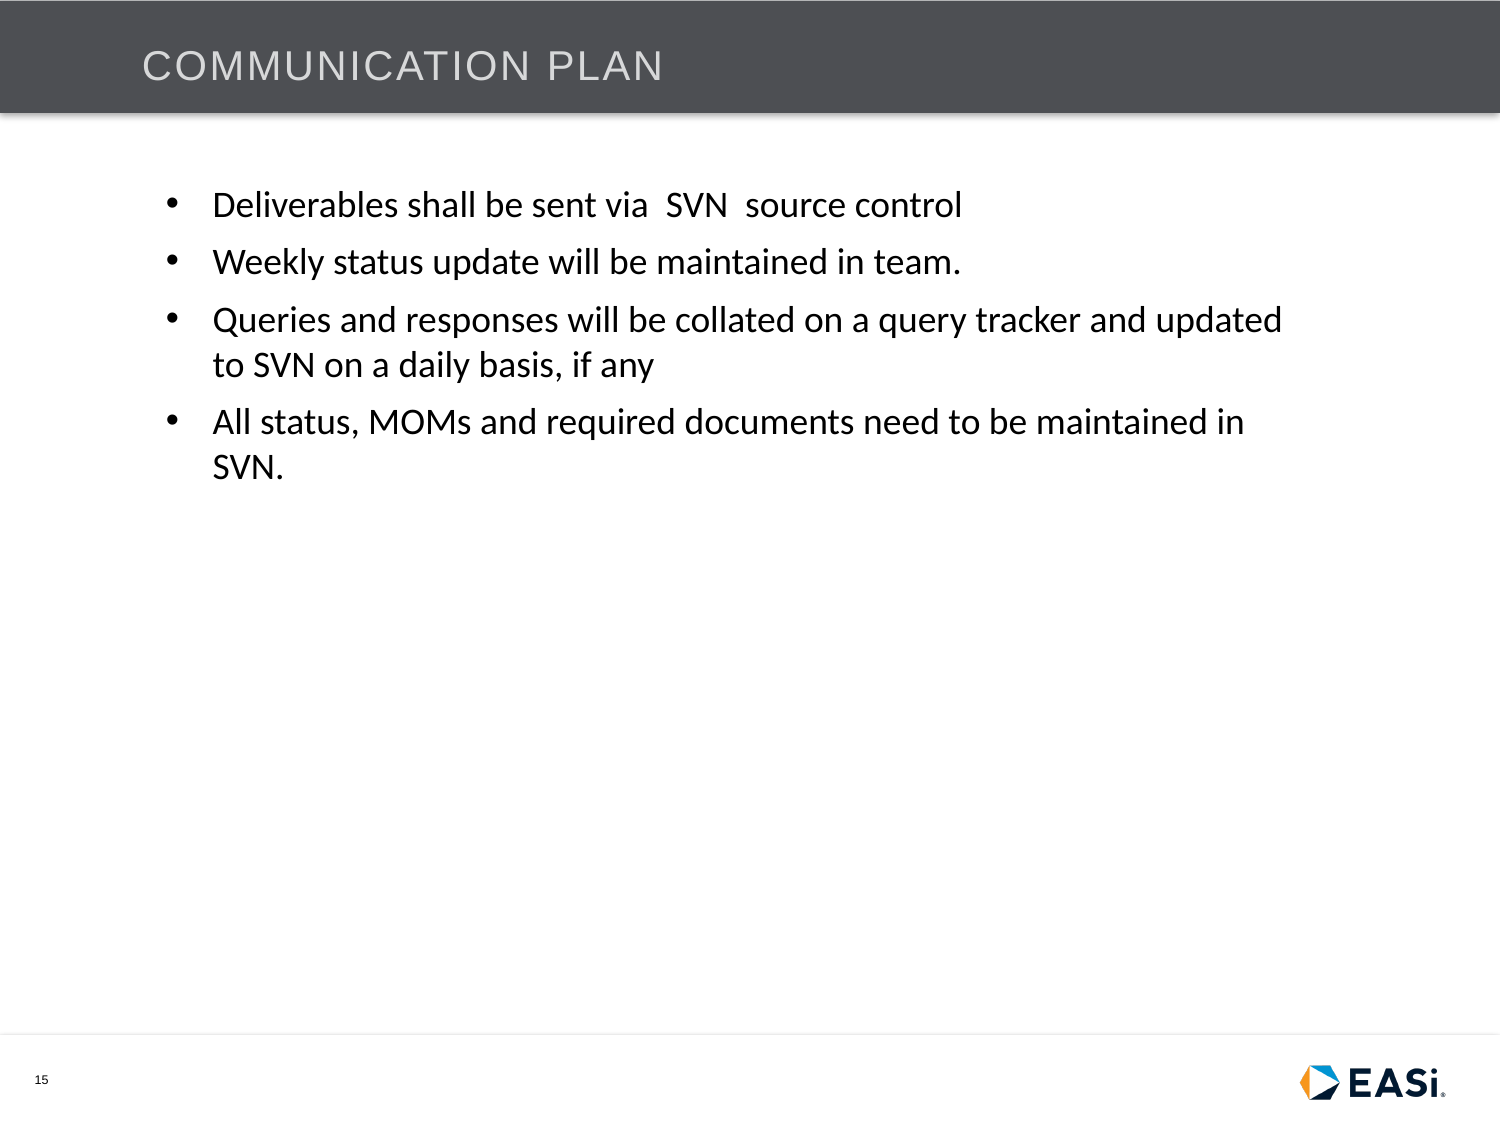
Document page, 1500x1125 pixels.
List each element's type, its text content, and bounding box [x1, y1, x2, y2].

text_box Deliverables shall be sent via SVN source control Weekly status update will be maintained in team. Queries and responses will be collated on a query tracker and updated to SVN on a daily basis, if any All status, MOMs and required documents need to be maintained in SVN. [151, 172, 1328, 495]
title Communication Plan [141, 13, 1391, 89]
slide_number 15 [16, 1049, 117, 1110]
picture [1279, 1037, 1466, 1125]
